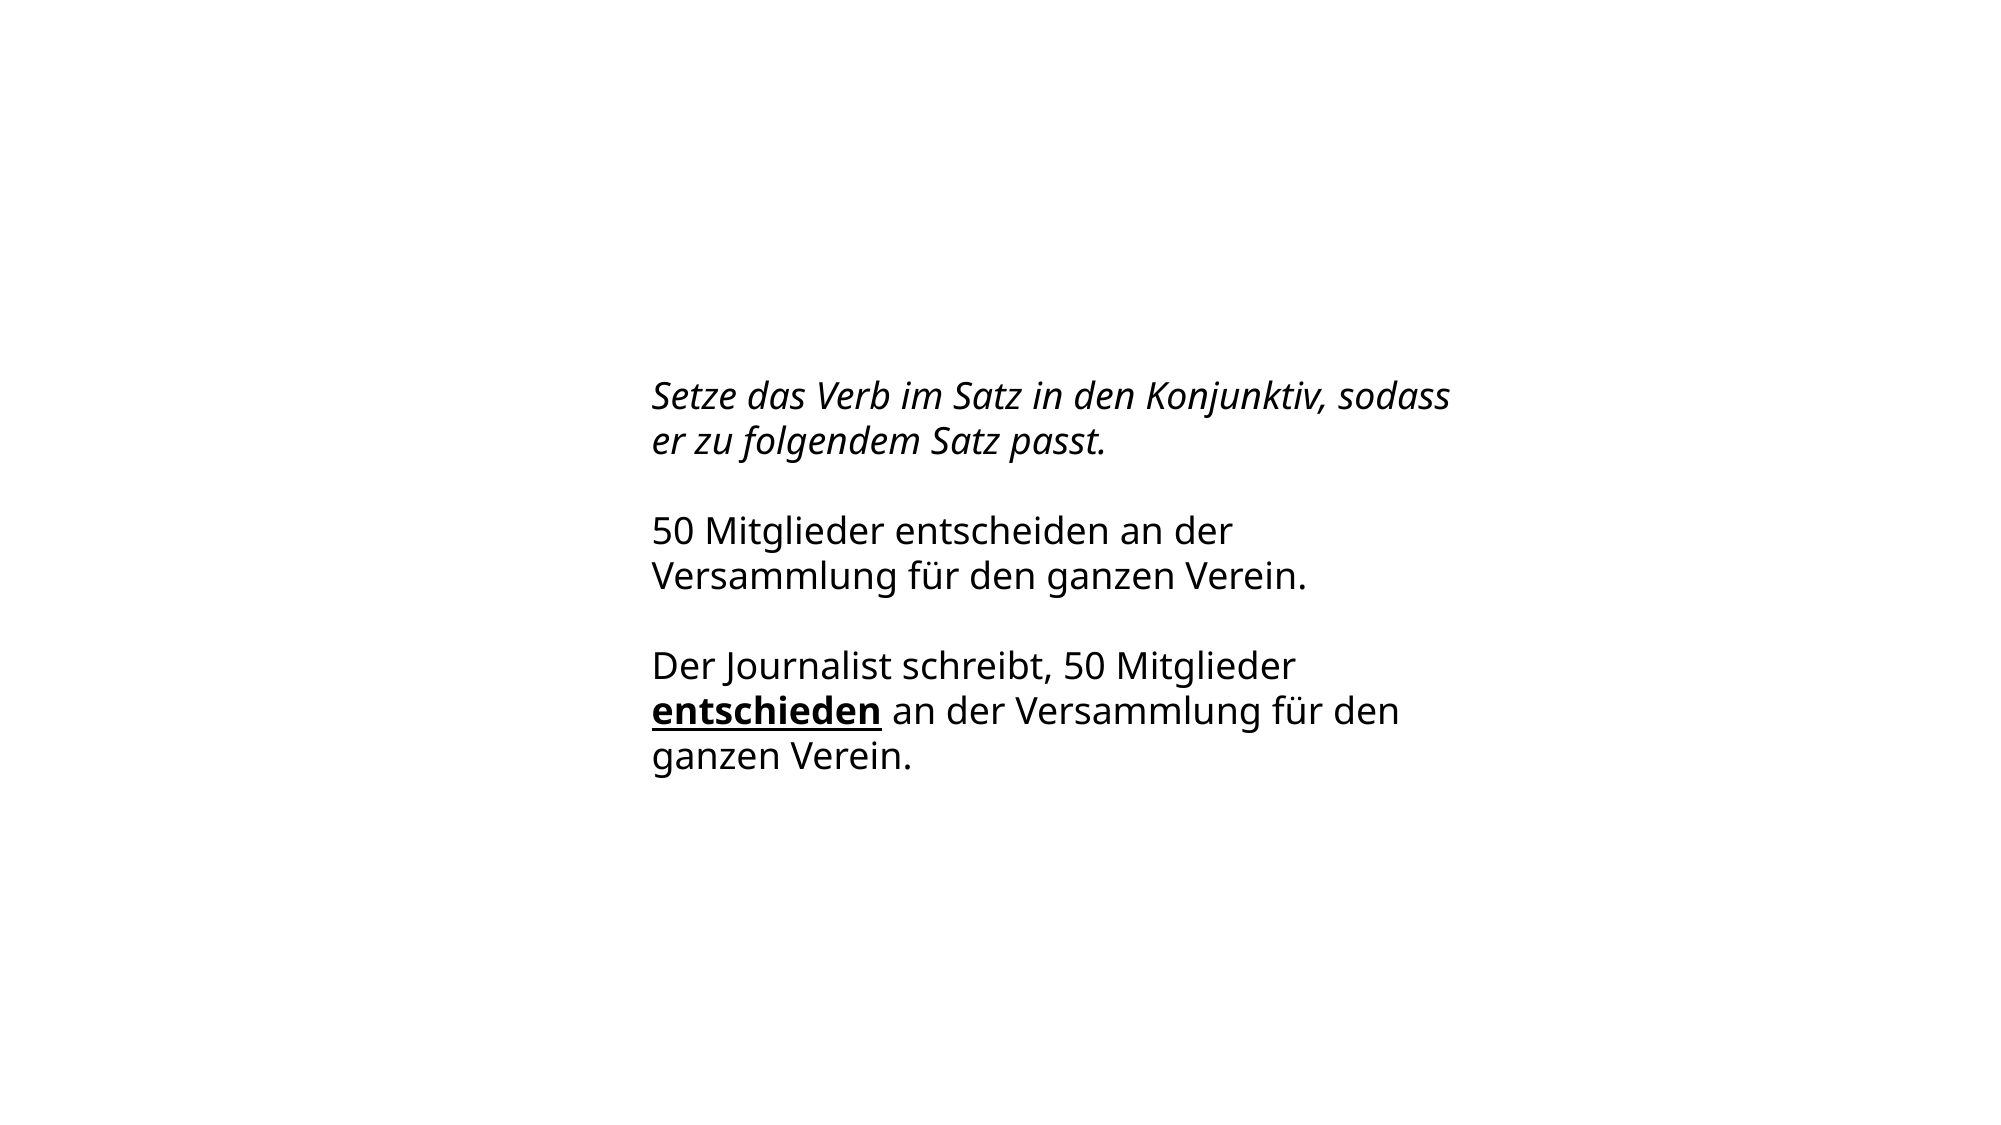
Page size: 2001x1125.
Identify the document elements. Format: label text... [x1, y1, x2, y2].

text_box Setze das Verb im Satz in den Konjunktiv, sodass er zu folgendem Satz passt. 50 Mitglieder entscheiden an der Versammlung für den ganzen Verein. Der Journalist schreibt, 50 Mitglieder entschieden an der Versammlung für den ganzen Verein. [636, 364, 1484, 785]
